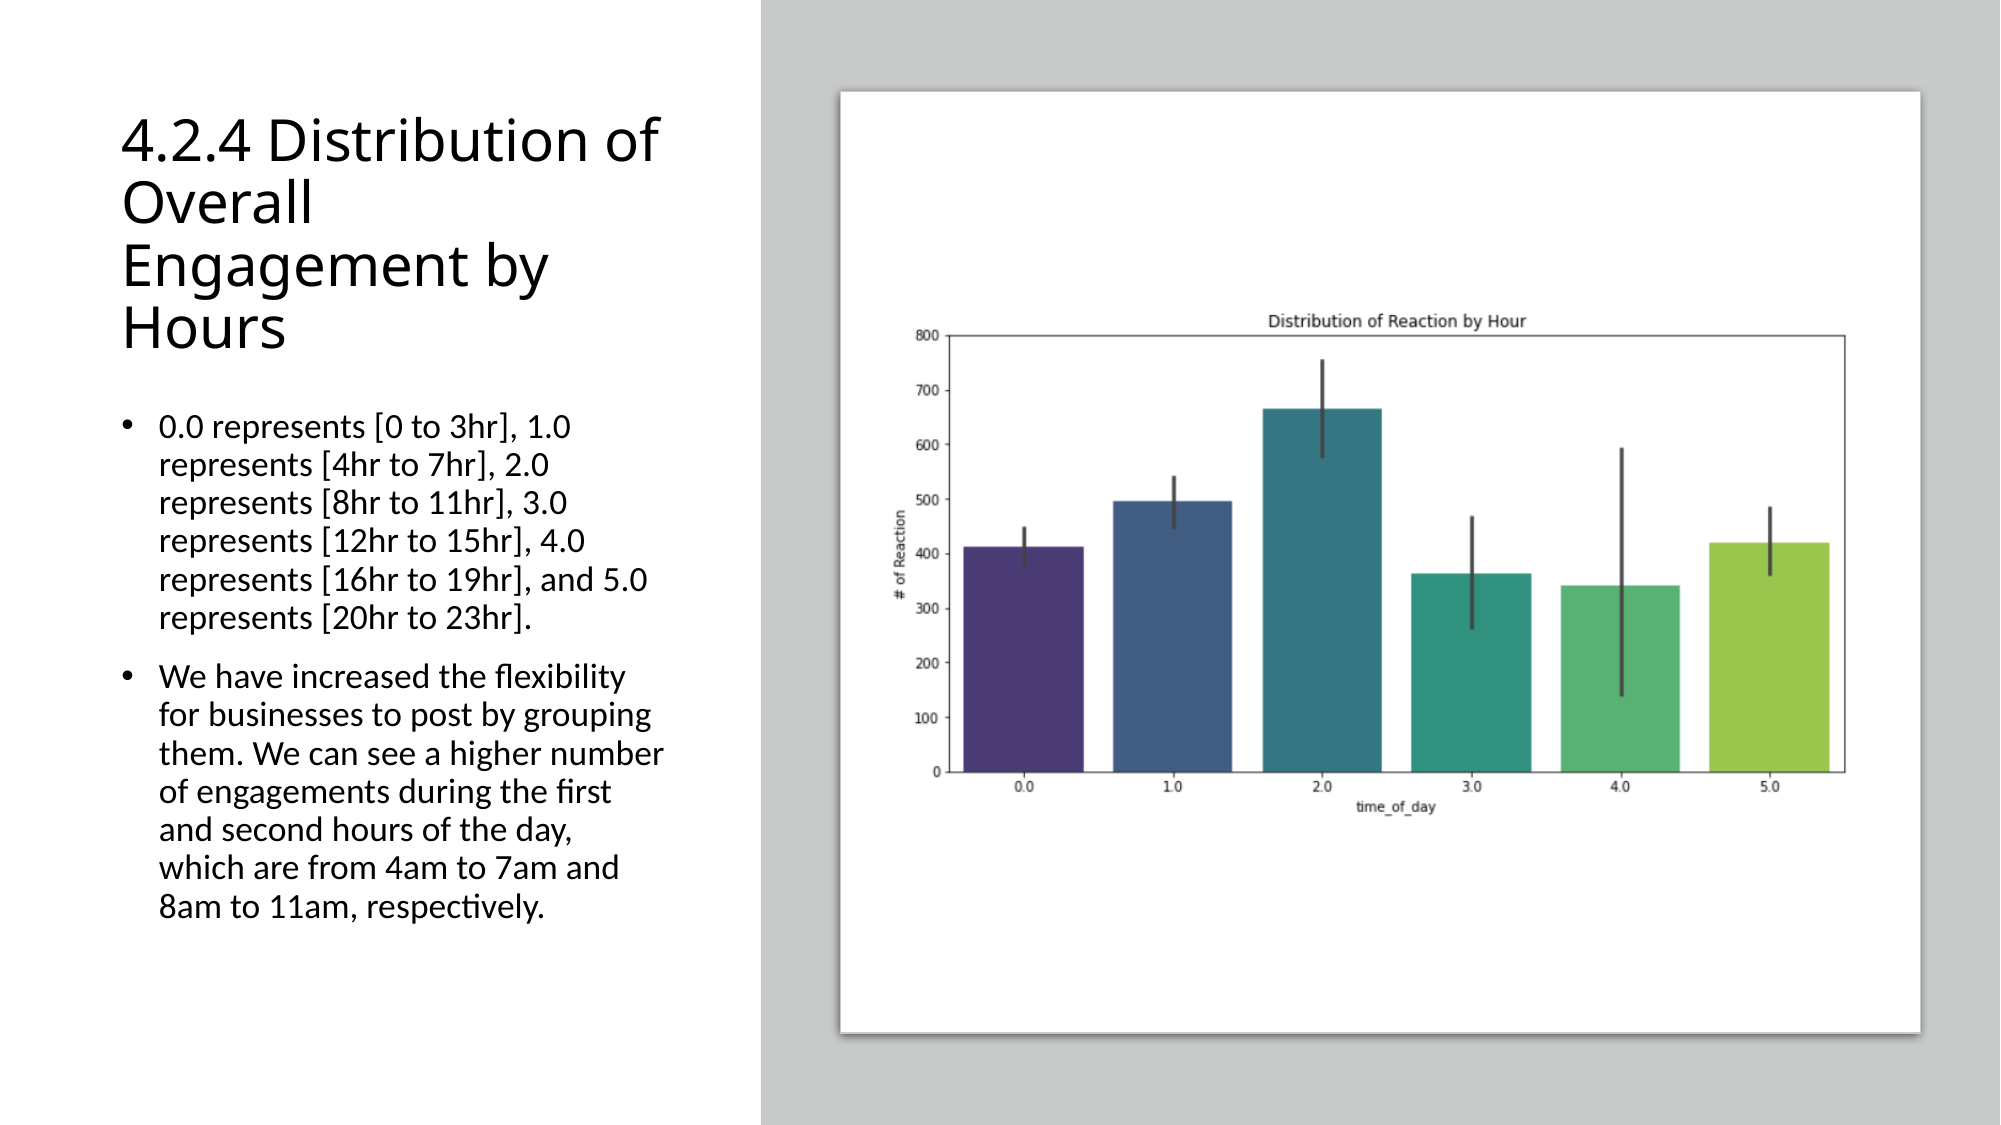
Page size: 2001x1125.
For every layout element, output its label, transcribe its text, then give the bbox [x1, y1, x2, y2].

picture [886, 299, 1875, 826]
text_box [760, 0, 2000, 1125]
text_box [839, 90, 1922, 1034]
title 4.2.4 Distribution of Overall Engagement by Hours [106, 103, 682, 370]
list 0.0 represents [0 to 3hr], 1.0 represents [4hr to 7hr], 2.0 represents [8hr to 11hr], 3.0 represents [12hr to 15hr], 4.0 represents [16hr to 19hr], and 5.0 represents [20hr to 23hr]. We have increased the flexibility for businesses to post by grouping them. We can see a higher number of engagements during the first and second hours of the day, which are from 4am to 7am and 8am to 11am, respectively. [106, 399, 682, 1021]
